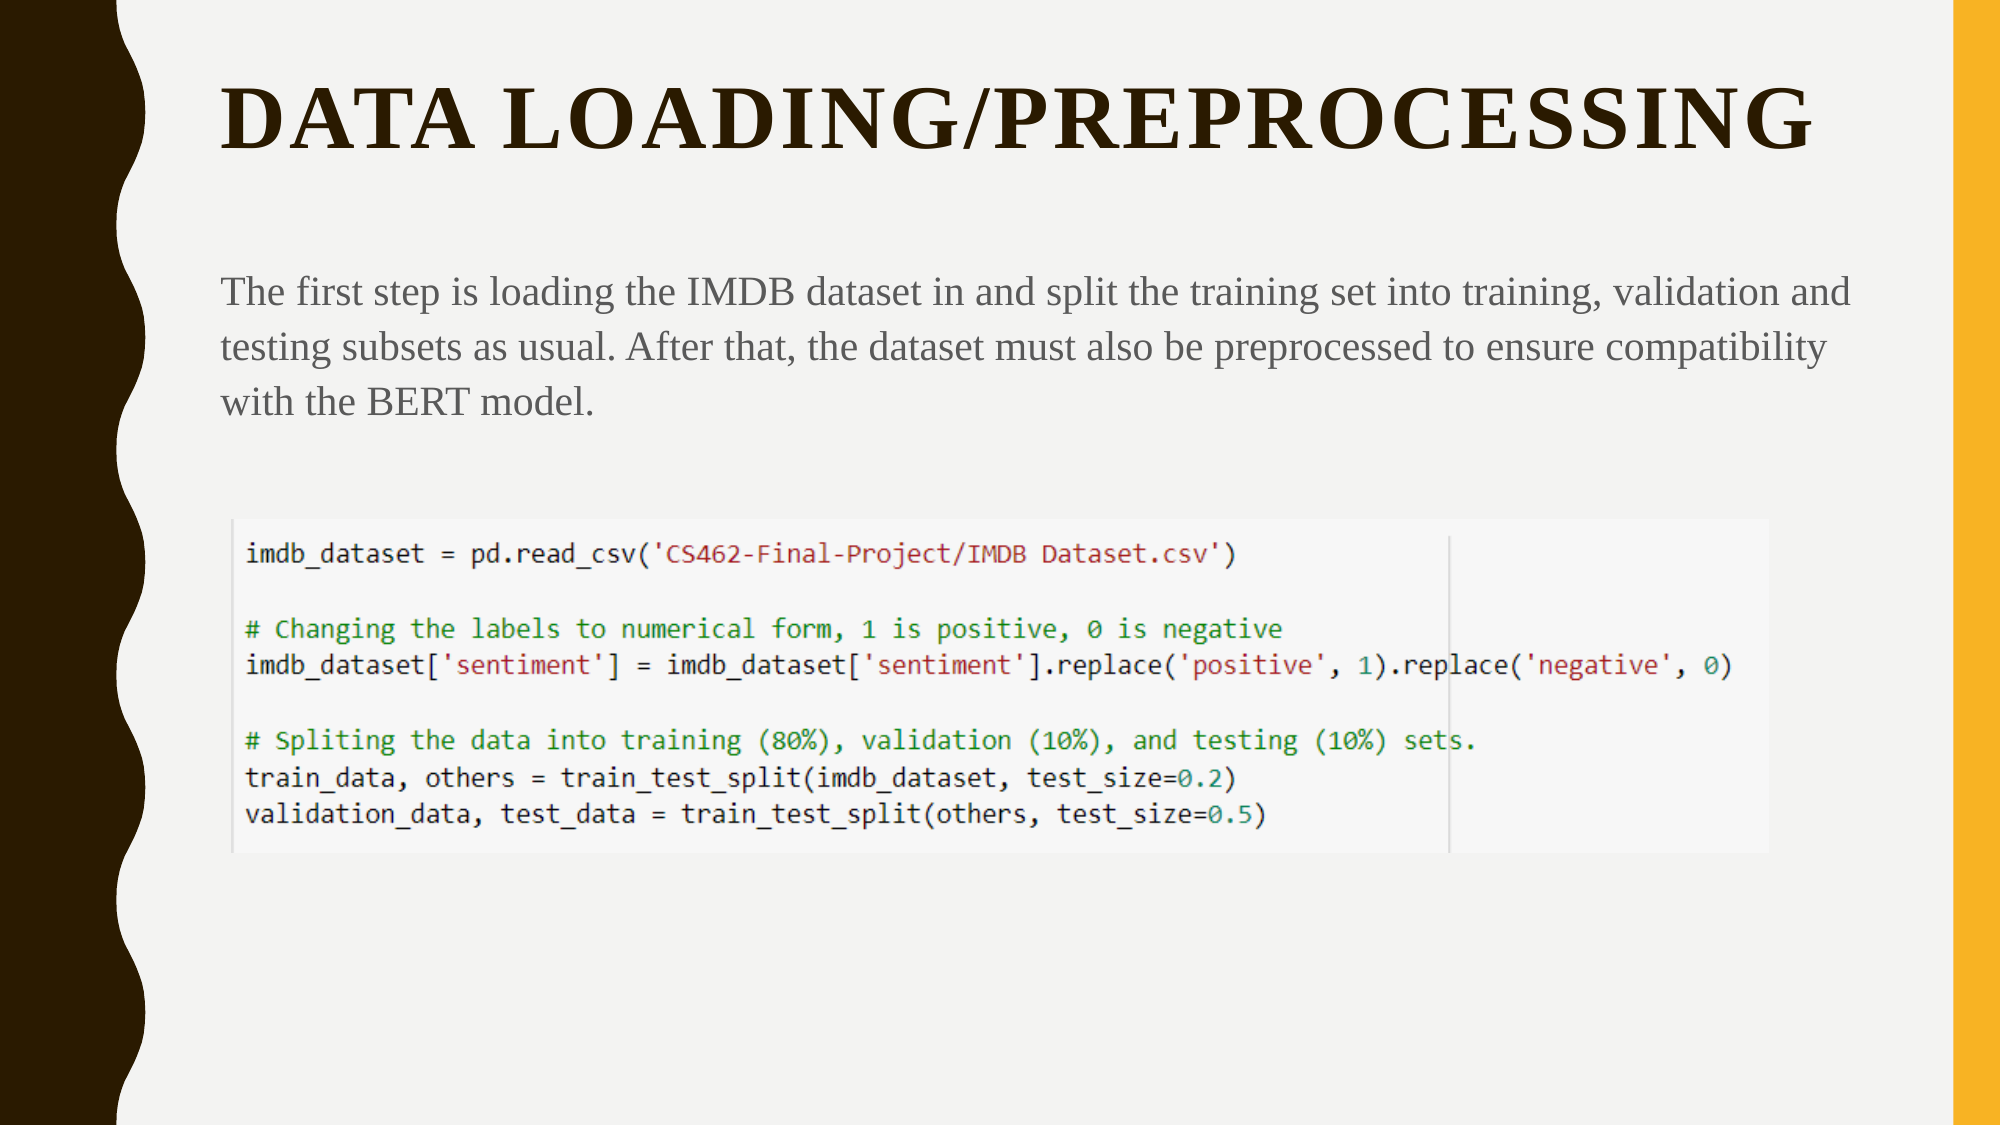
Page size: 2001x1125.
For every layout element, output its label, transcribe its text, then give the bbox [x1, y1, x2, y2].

picture [231, 519, 1769, 853]
title Data Loading/Preprocessing [205, 62, 1875, 251]
list The first step is loading the IMDB dataset in and split the training set into training, validation and testing subsets as usual. After that, the dataset must also be preprocessed to ensure compatibility with the BERT model. [205, 251, 1875, 665]
